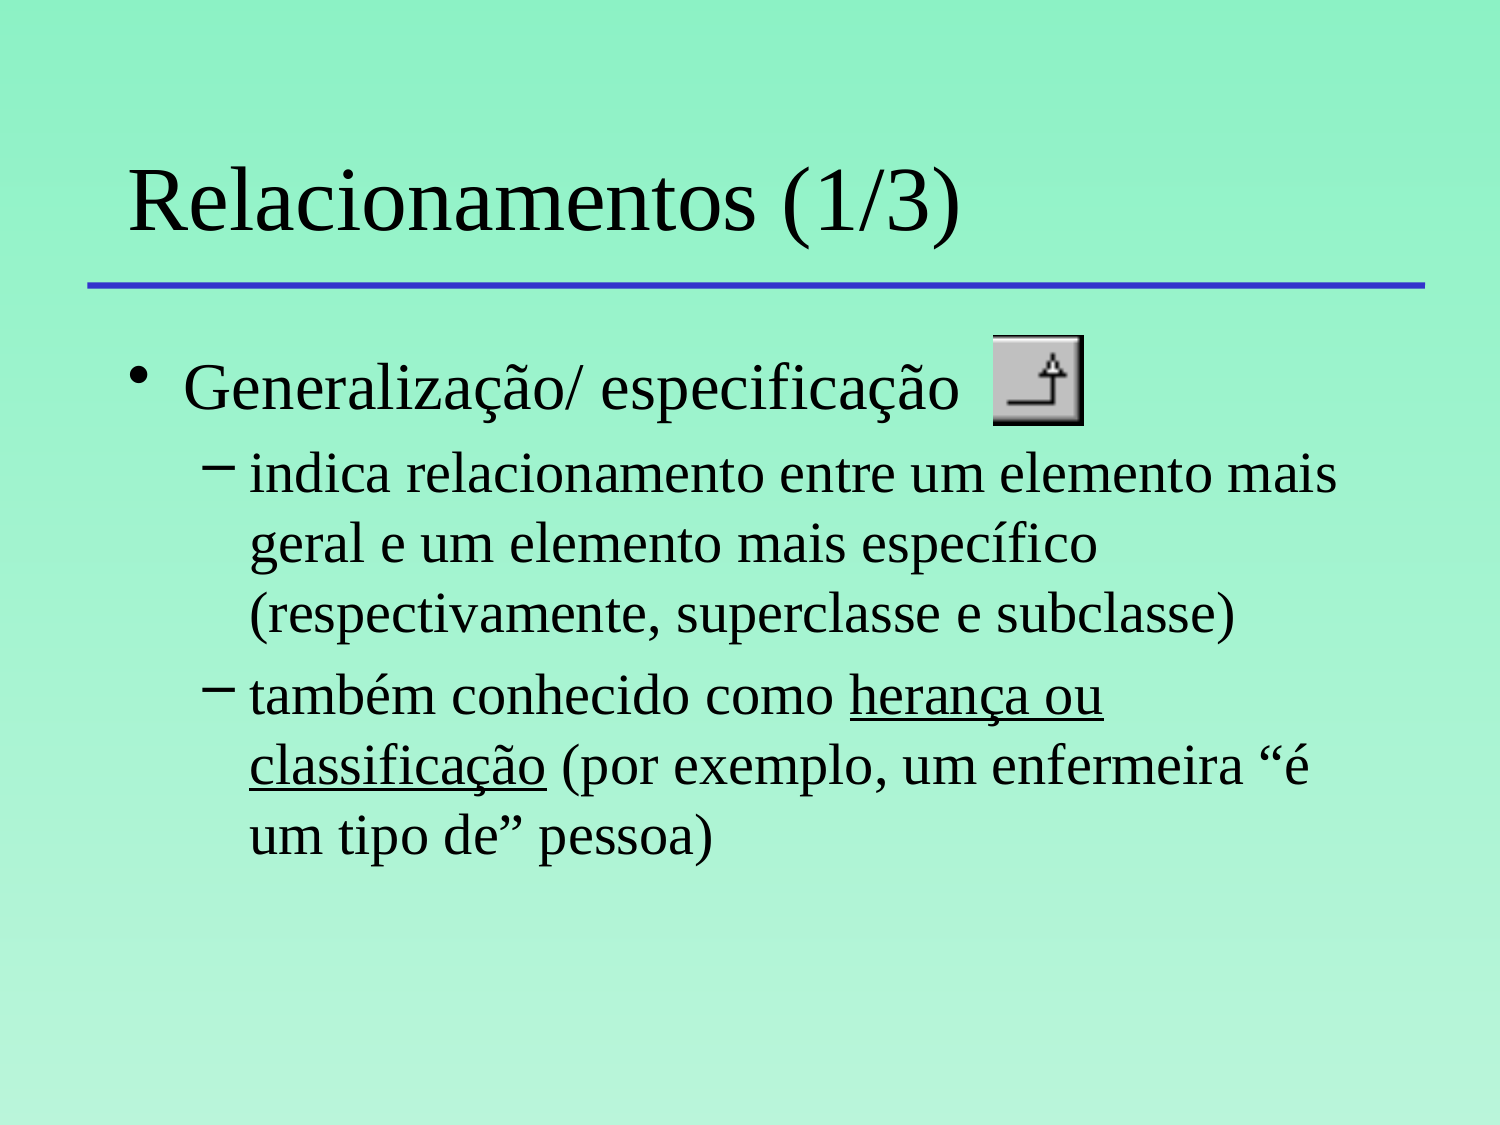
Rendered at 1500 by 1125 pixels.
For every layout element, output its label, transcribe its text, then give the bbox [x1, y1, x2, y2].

title Relacionamentos (1/3) [112, 99, 1388, 285]
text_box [993, 335, 1084, 426]
list Generalização/ especificação indica relacionamento entre um elemento mais geral e um elemento mais específico (respectivamente, superclasse e subclasse) também conhecido como herança ou classificação (por exemplo, um enfermeira “é um tipo de” pessoa) [112, 335, 1388, 1011]
